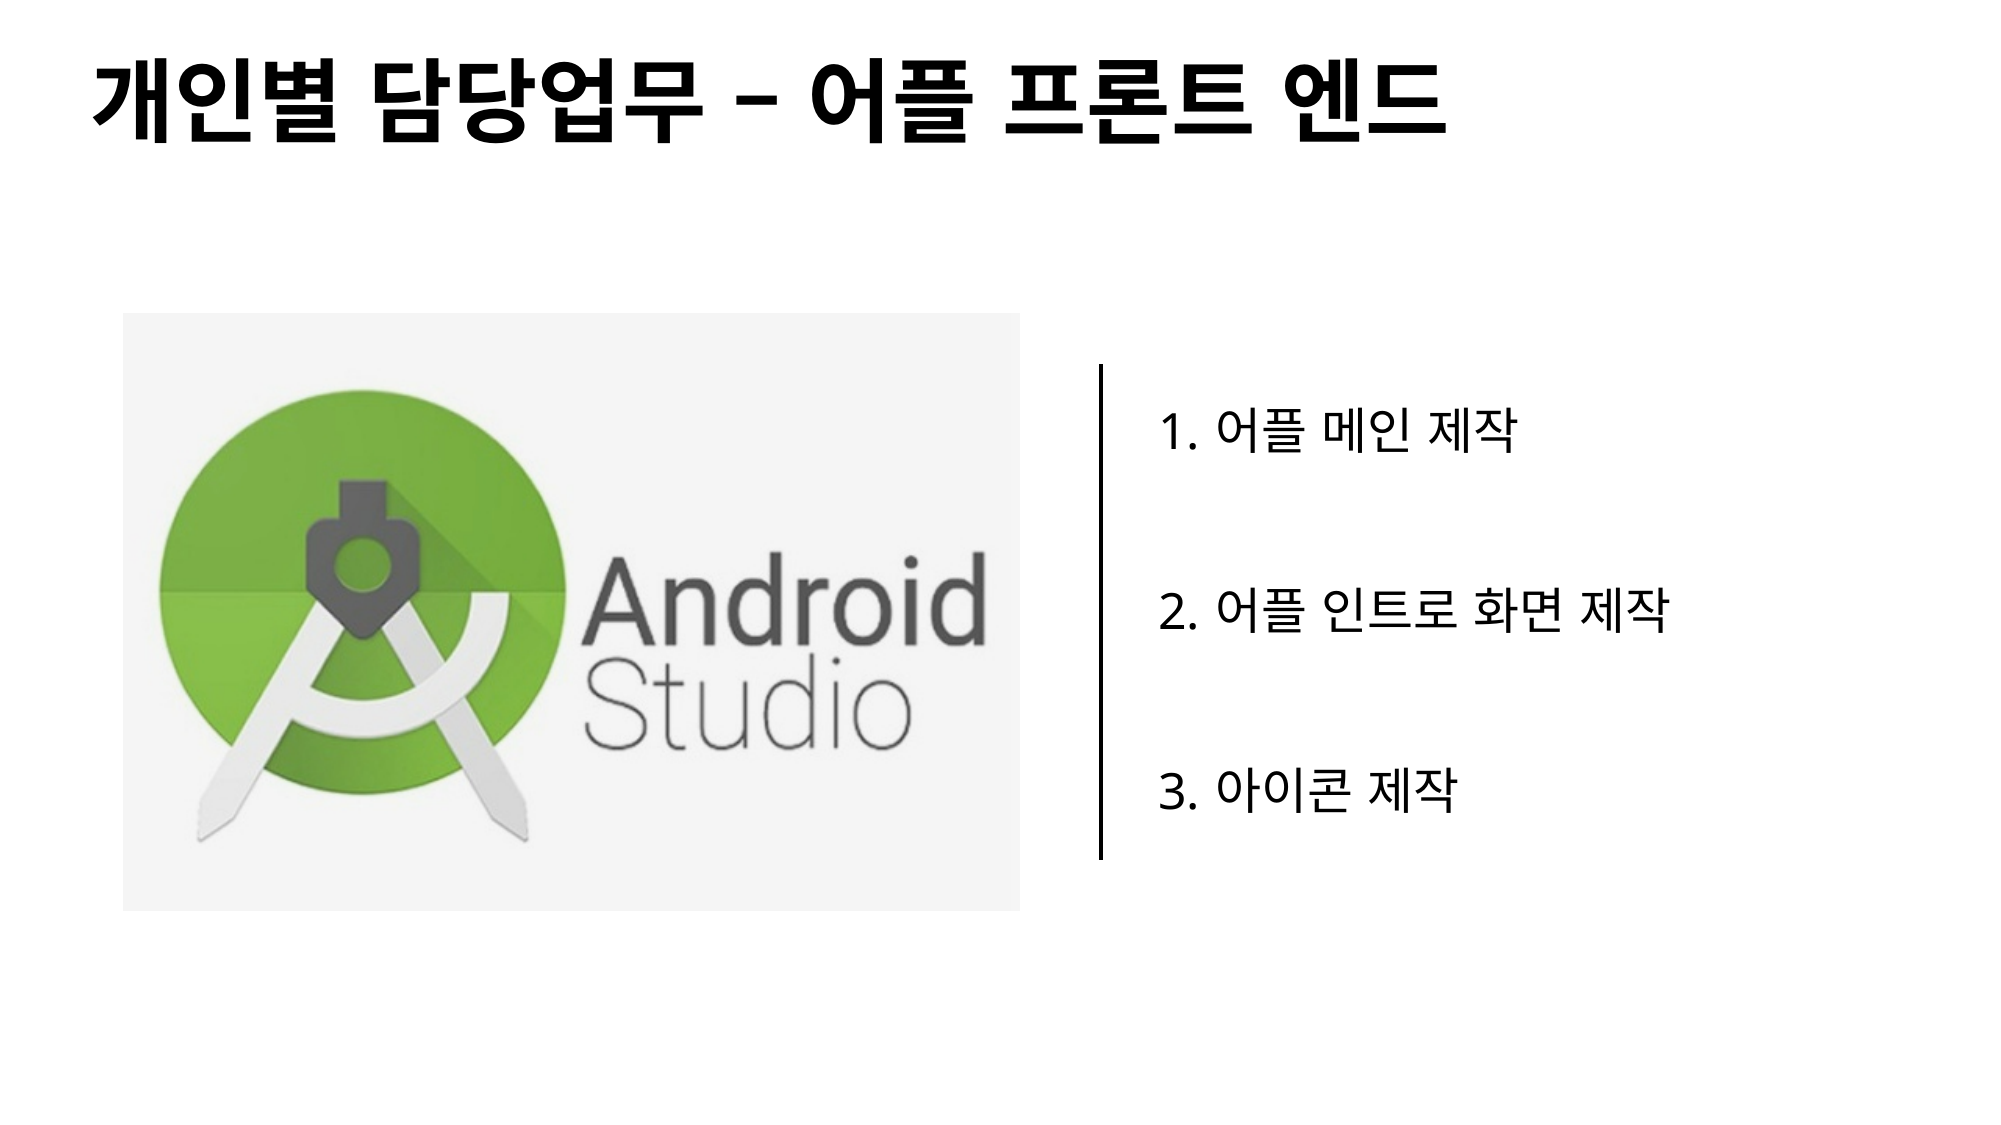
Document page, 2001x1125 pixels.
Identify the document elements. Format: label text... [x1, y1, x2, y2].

text_box 어플 메인 제작 어플 인트로 화면 제작 아이콘 제작 [1144, 362, 1958, 962]
text_box 개인별 담당업무 – 어플 프론트 엔드 [74, 24, 1779, 188]
picture [123, 313, 1020, 911]
